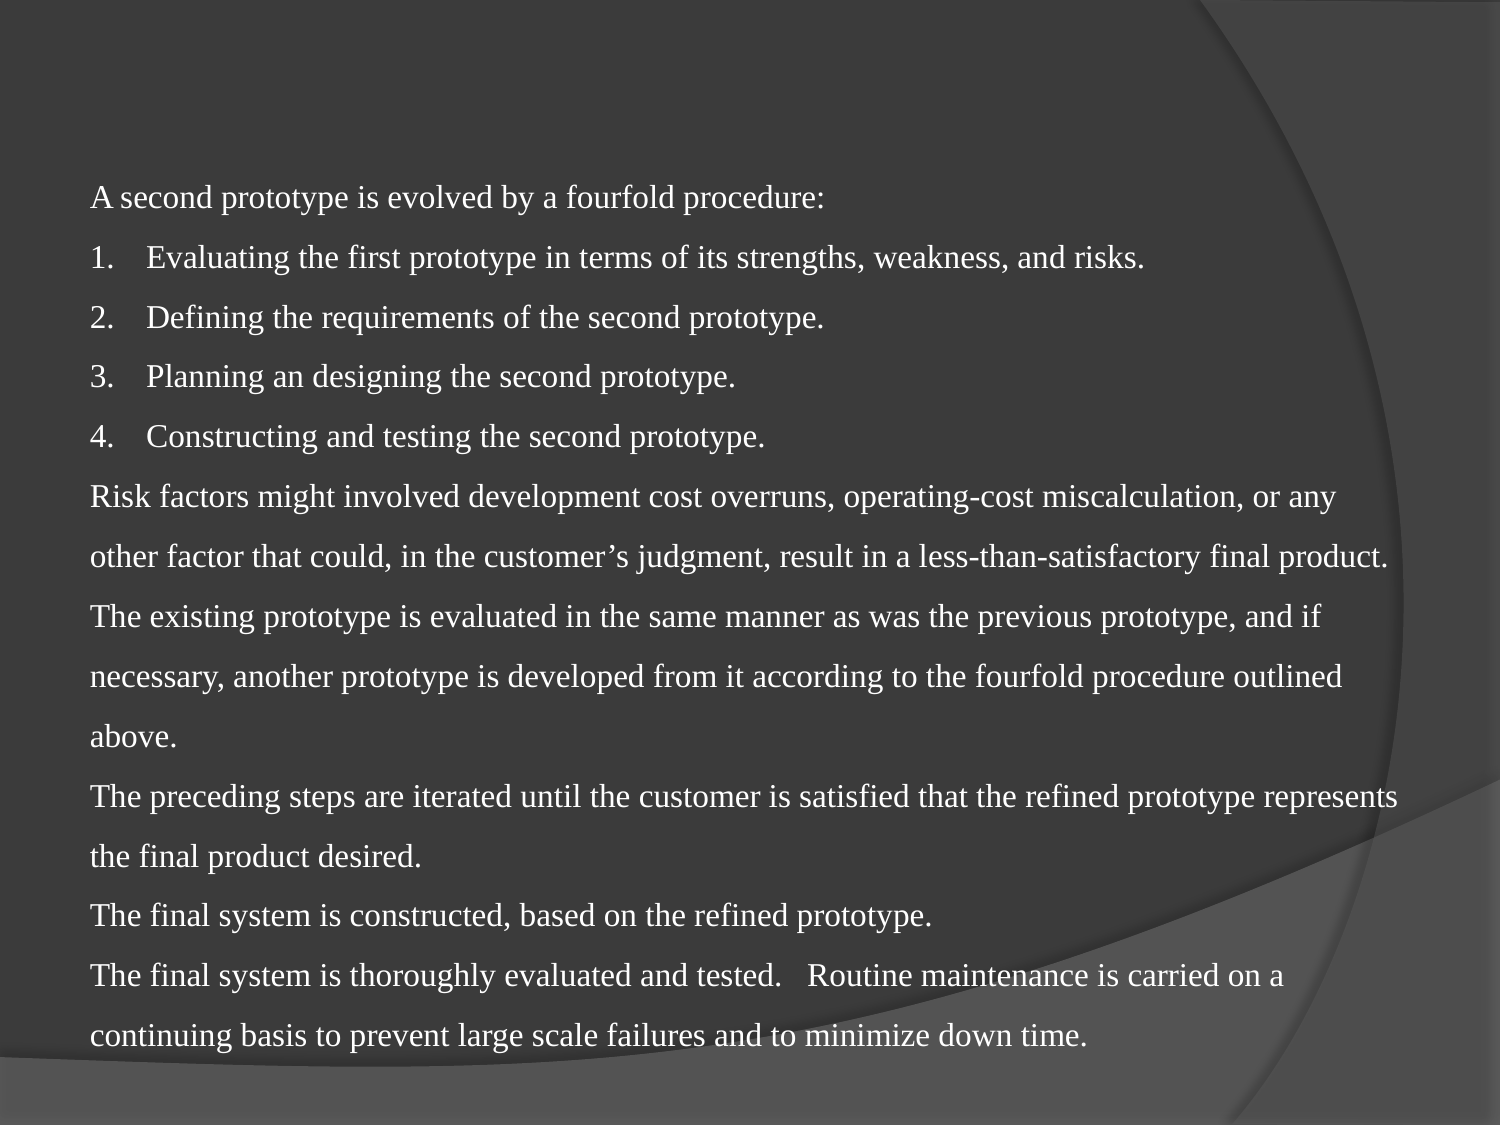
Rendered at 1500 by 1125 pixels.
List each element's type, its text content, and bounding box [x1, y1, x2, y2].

text_box A second prototype is evolved by a fourfold procedure: Evaluating the first prototype in terms of its strengths, weakness, and risks. Defining the requirements of the second prototype. Planning an designing the second prototype. Constructing and testing the second prototype. Risk factors might involved development cost overruns, operating-cost miscalculation, or any other factor that could, in the customer’s judgment, result in a less-than-satisfactory final product. The existing prototype is evaluated in the same manner as was the previous prototype, and if necessary, another prototype is developed from it according to the fourfold procedure outlined above. The preceding steps are iterated until the customer is satisfied that the refined prototype represents the final product desired. The final system is constructed, based on the refined prototype. The final system is thoroughly evaluated and tested. Routine maintenance is carried on a continuing basis to prevent large scale failures and to minimize down time. [74, 147, 1425, 1061]
